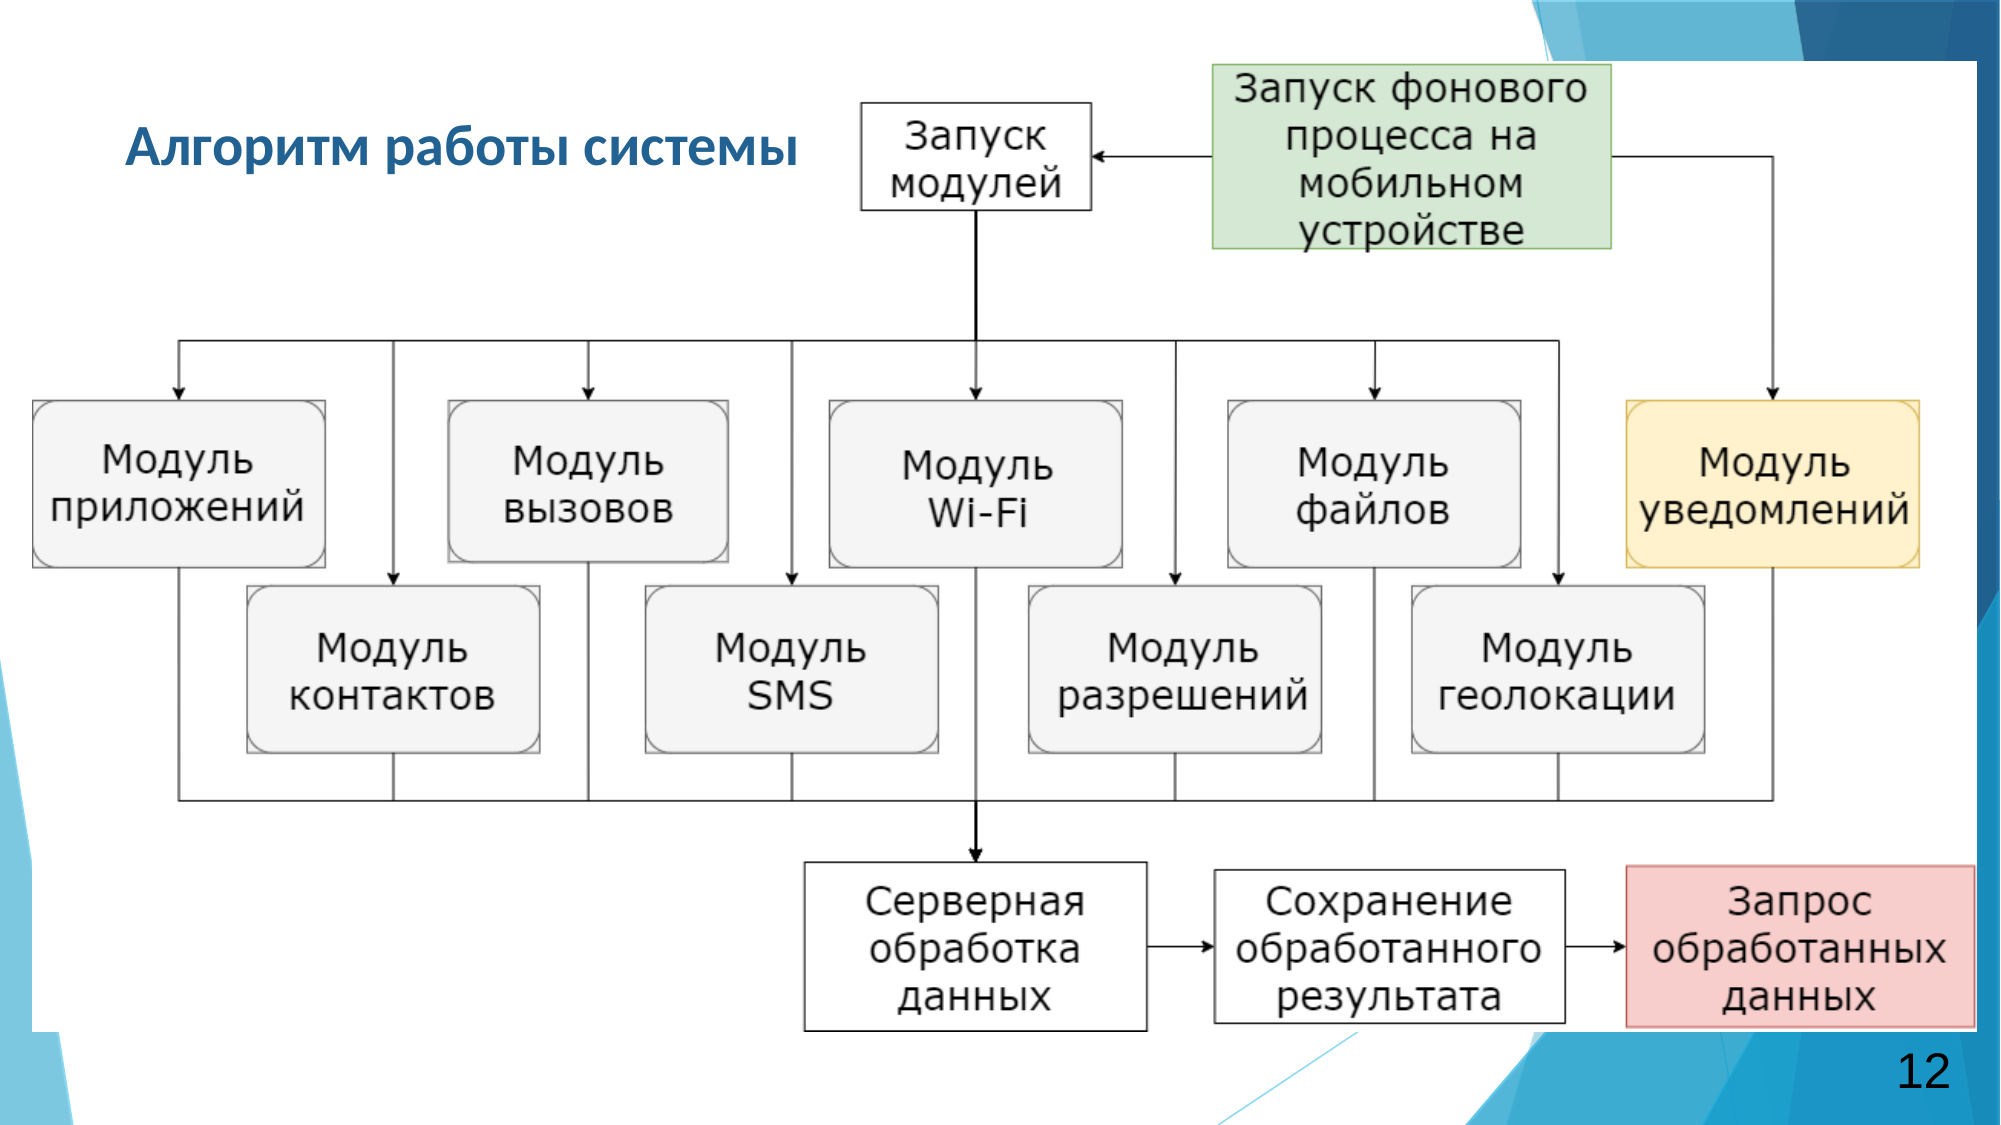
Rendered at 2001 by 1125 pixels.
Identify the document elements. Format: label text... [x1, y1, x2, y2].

picture [32, 61, 1977, 1032]
text_box 12 [1881, 1038, 1977, 1107]
